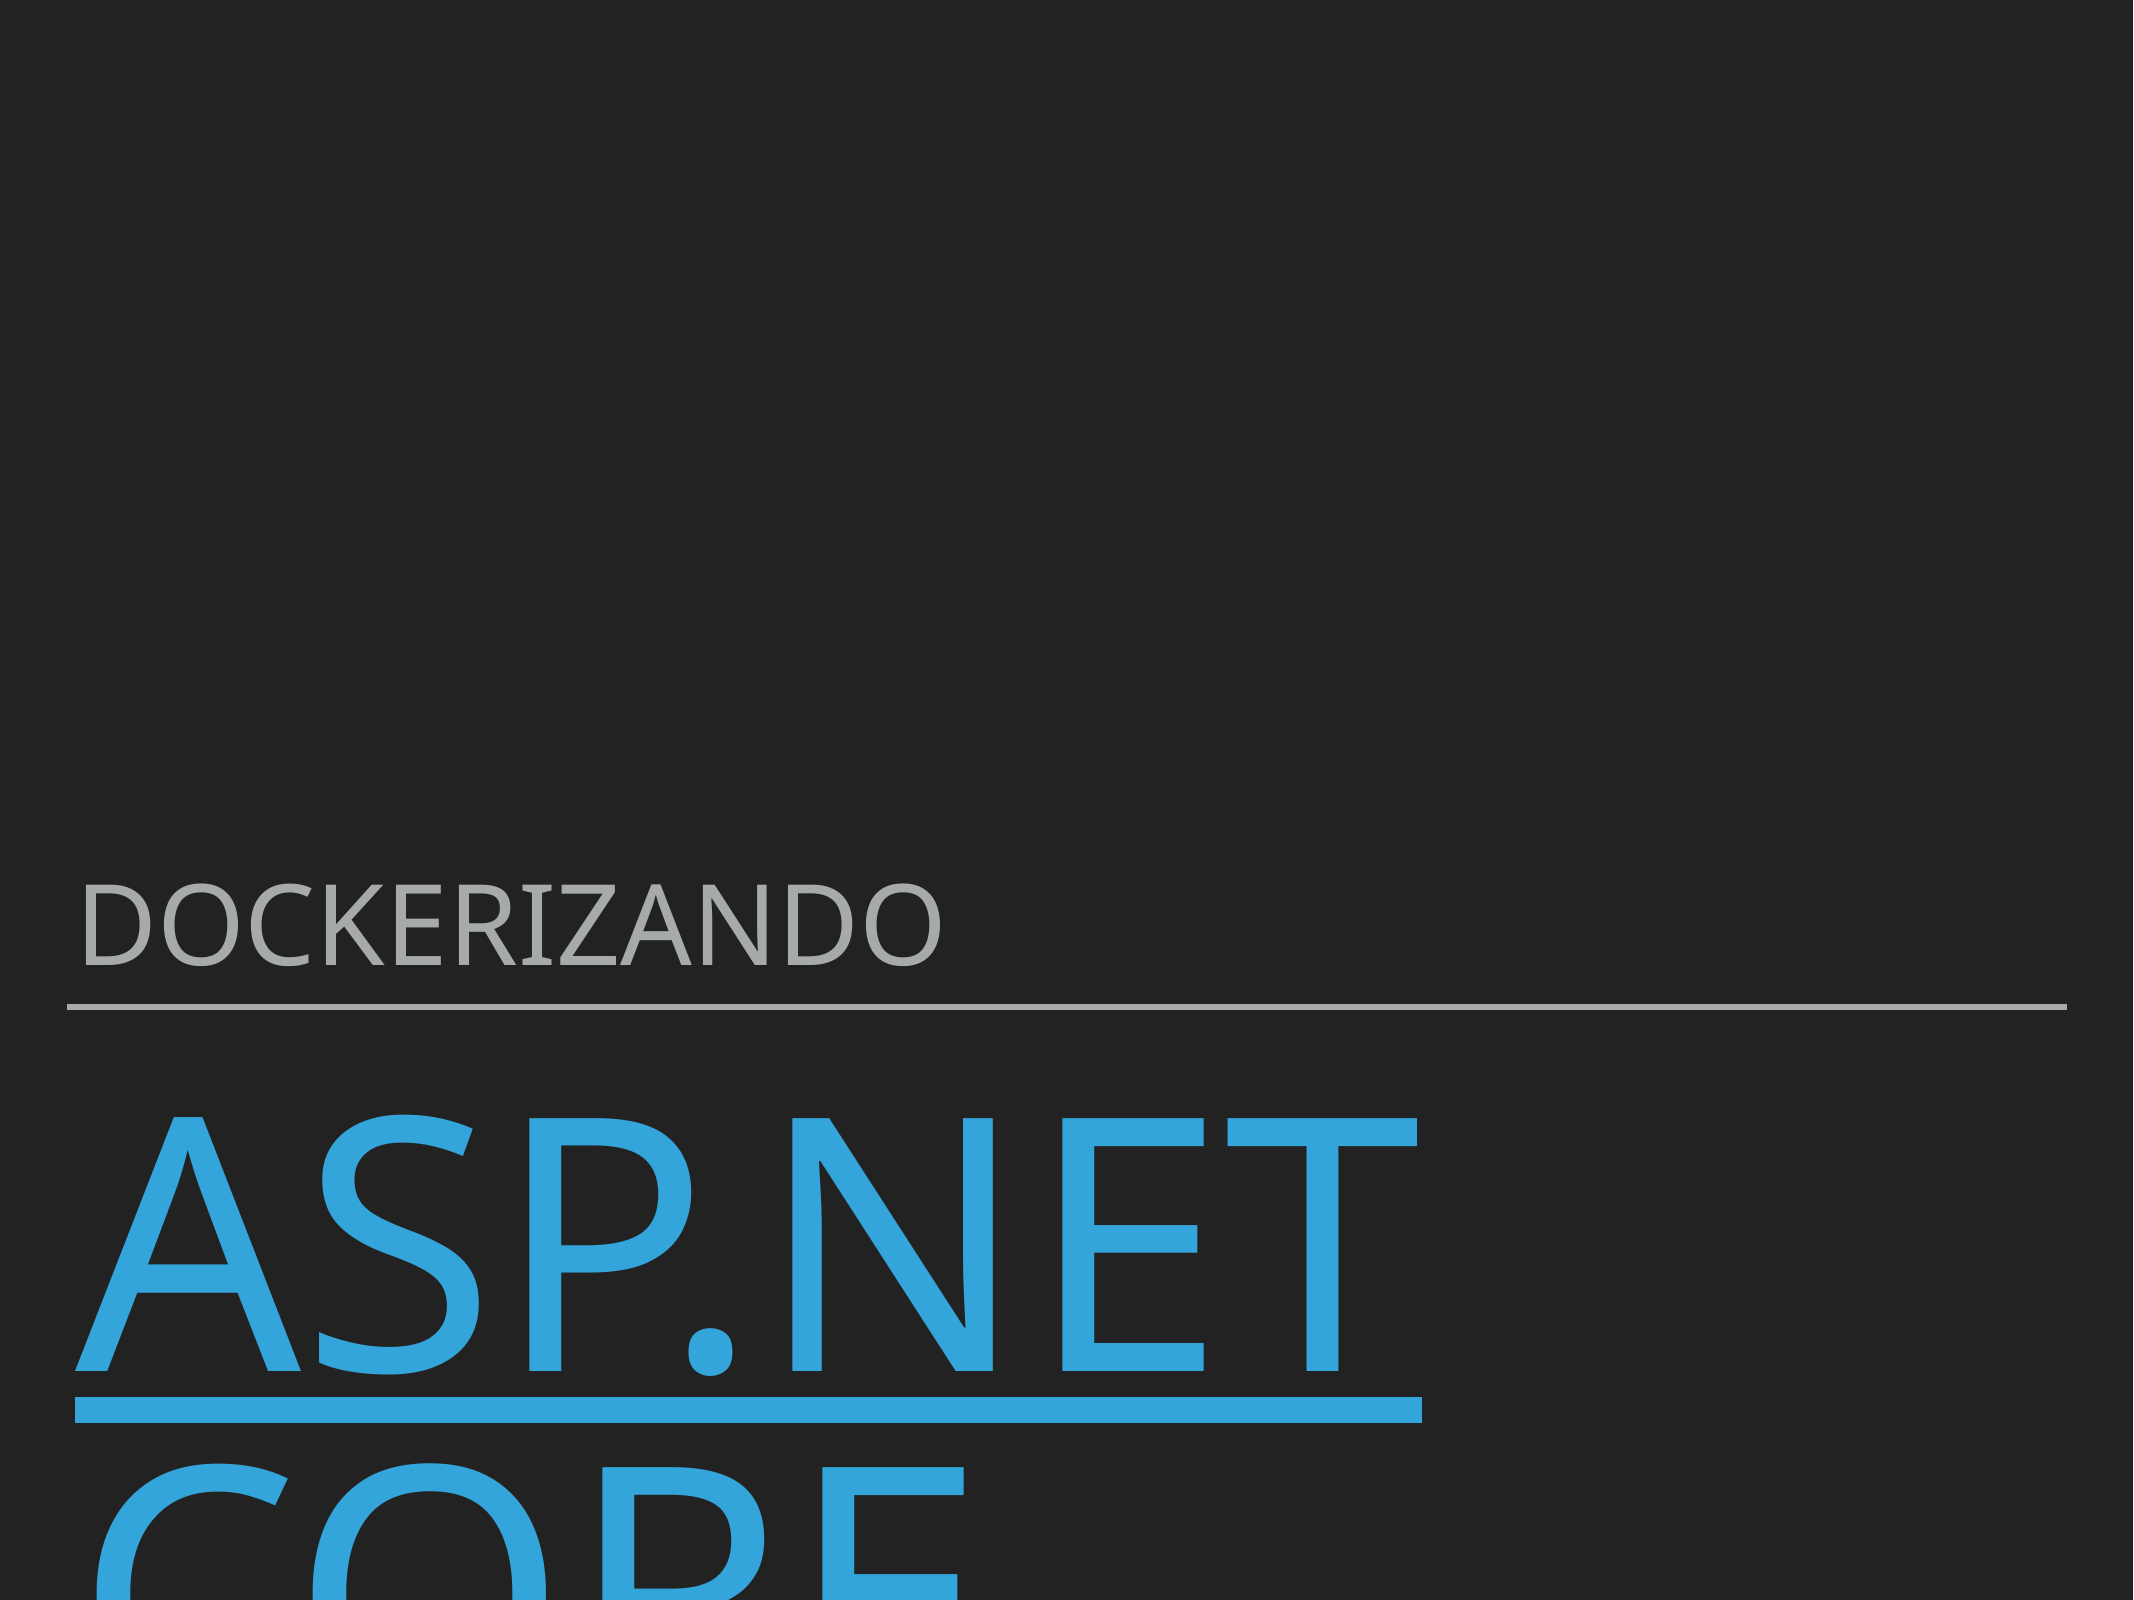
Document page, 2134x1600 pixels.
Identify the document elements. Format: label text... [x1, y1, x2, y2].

subtitle Dockerizando [66, 699, 2068, 997]
title asp.net core [66, 1053, 2068, 1499]
